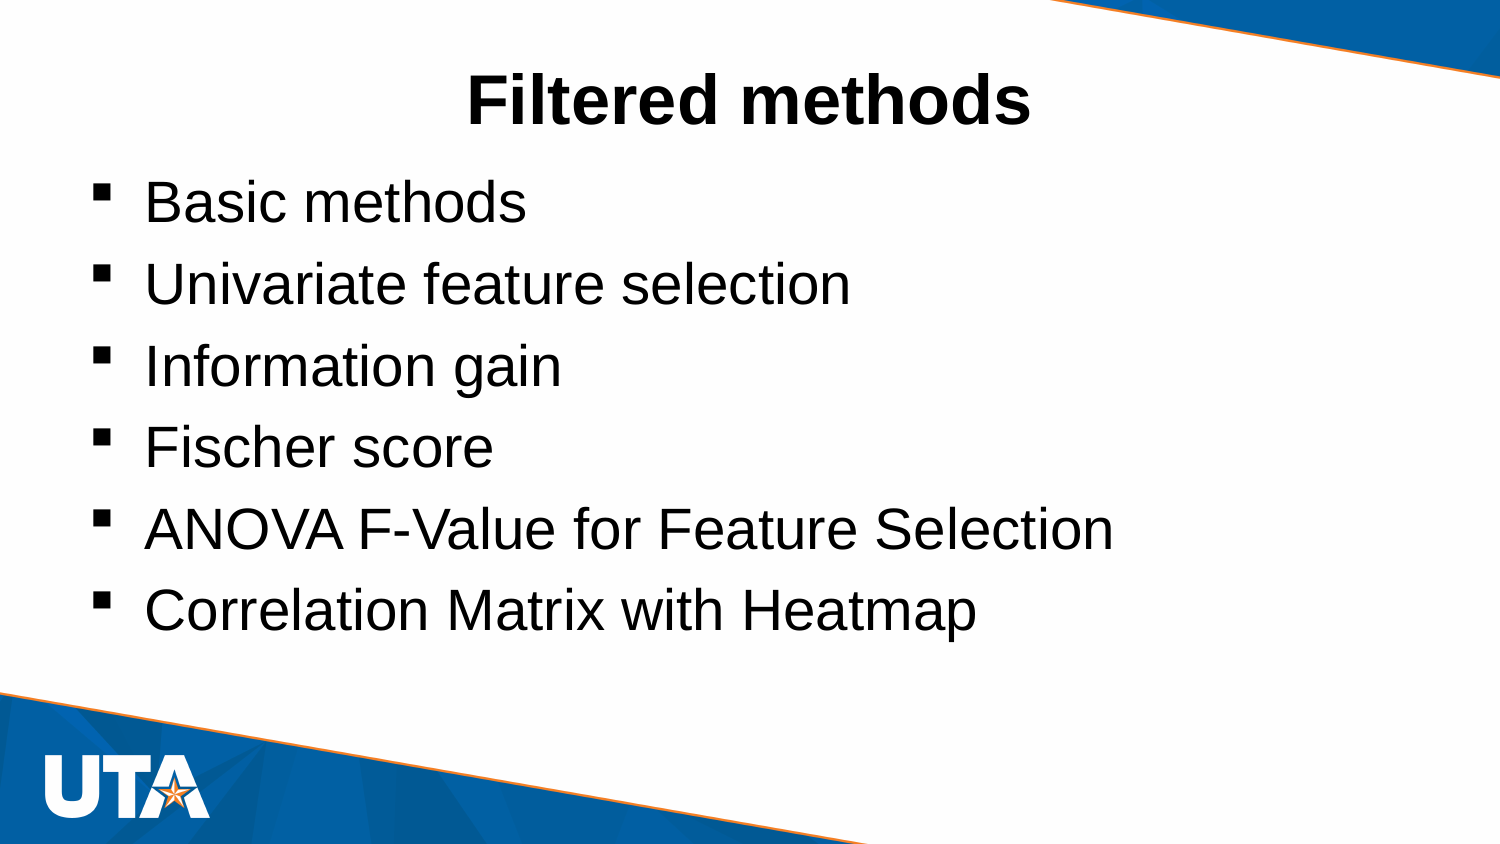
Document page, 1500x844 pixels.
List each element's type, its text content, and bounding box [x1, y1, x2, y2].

list Basic methods Univariate feature selection Information gain Fischer score ANOVA F-Value for Feature Selection Correlation Matrix with Heatmap [73, 157, 1427, 734]
title Filtered methods [73, 46, 1427, 147]
picture [0, 0, 1500, 844]
